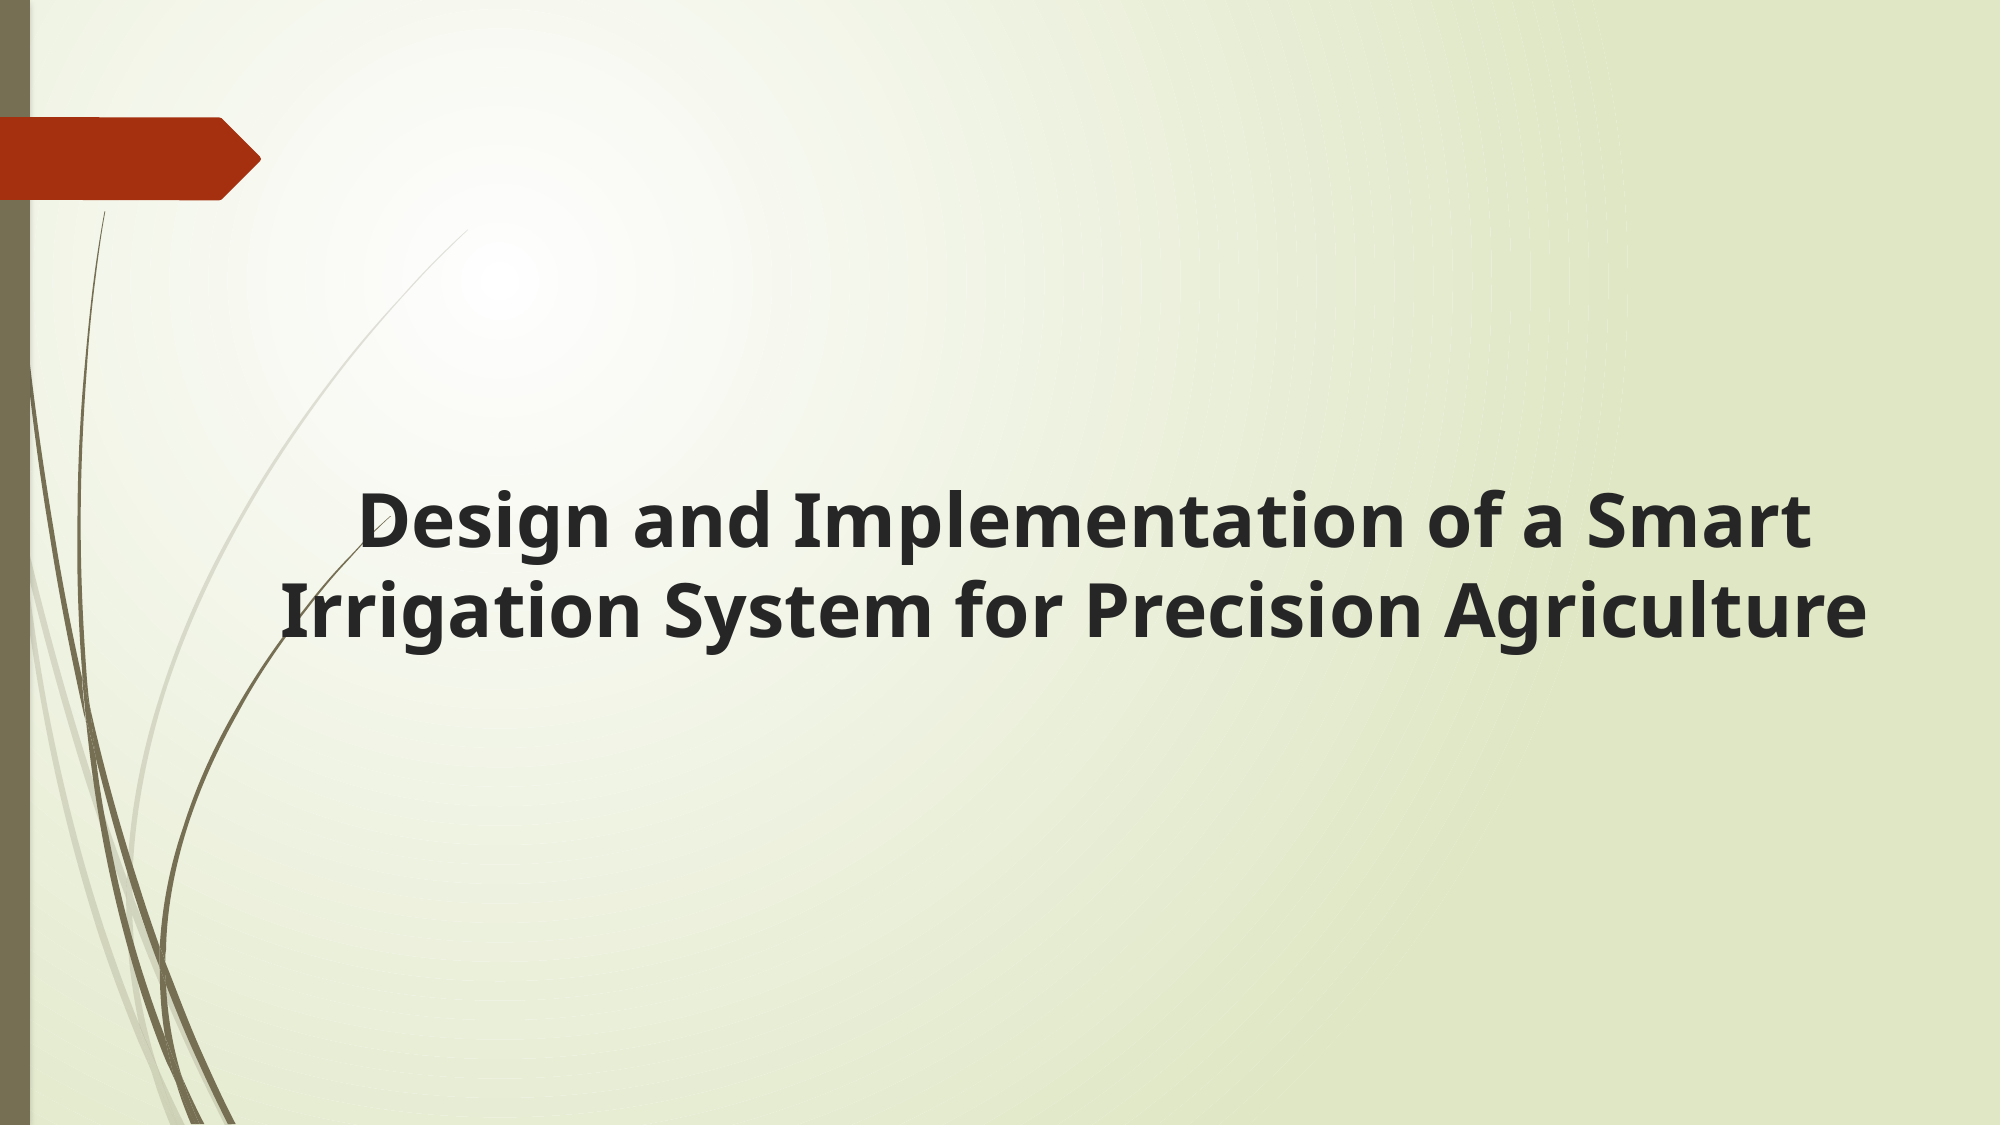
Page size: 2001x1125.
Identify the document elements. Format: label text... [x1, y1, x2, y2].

title Design and Implementation of a Smart Irrigation System for Precision Agriculture [166, 464, 1984, 805]
